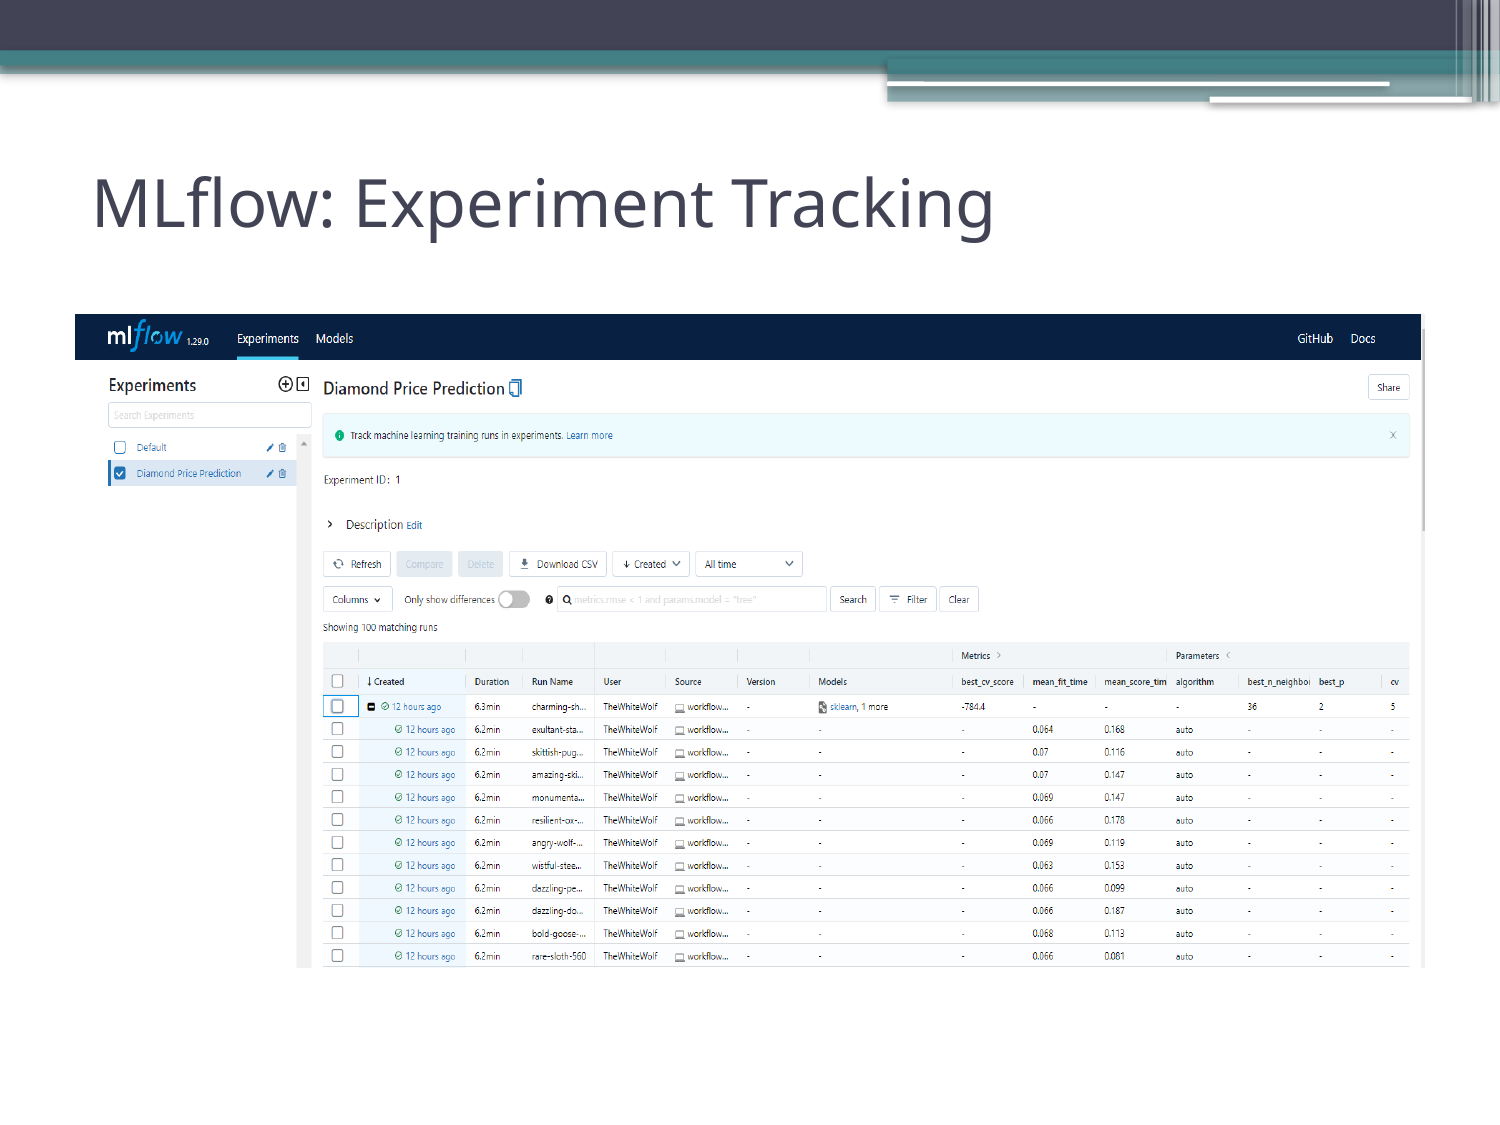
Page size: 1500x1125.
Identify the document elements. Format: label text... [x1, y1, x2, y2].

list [74, 314, 1426, 968]
title MLflow: Experiment Tracking [76, 113, 1427, 289]
